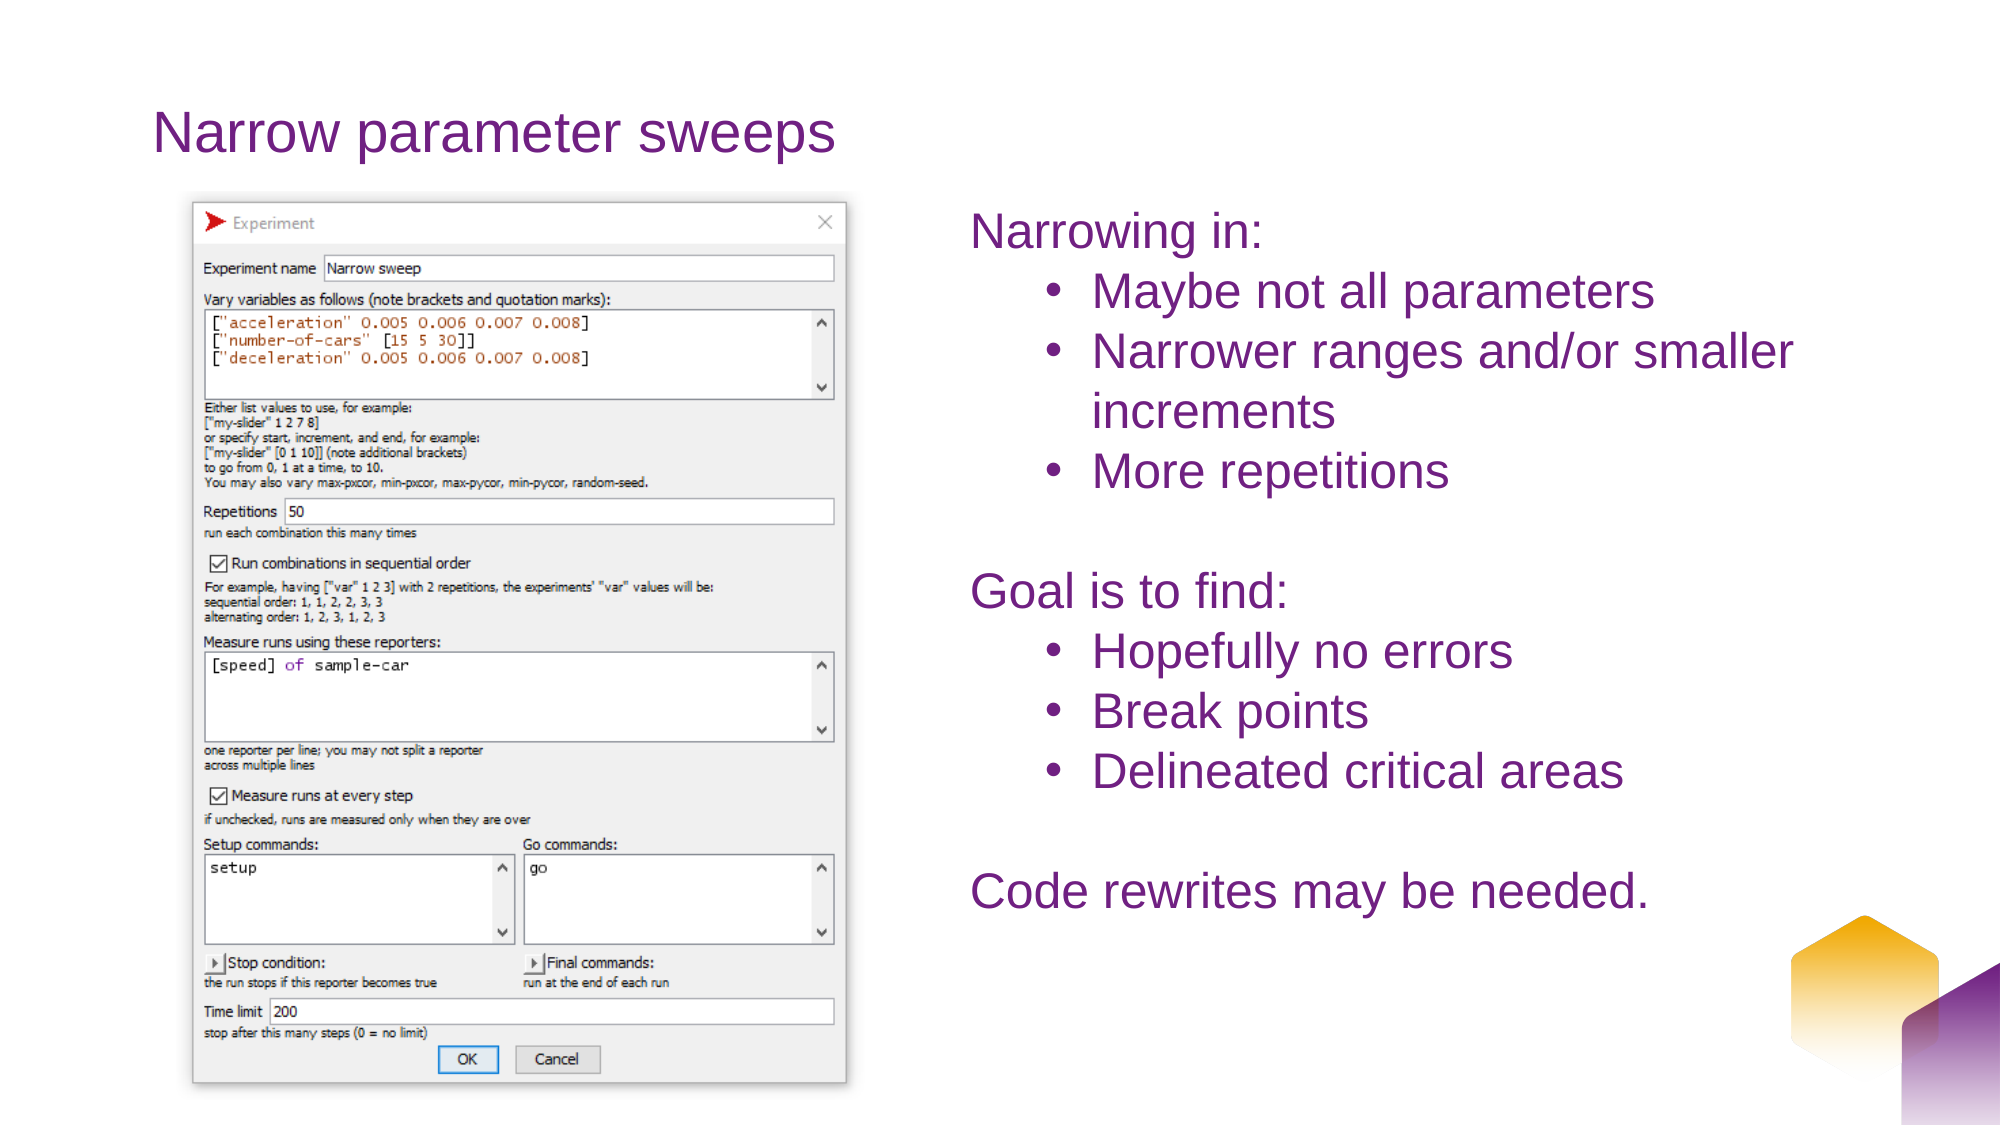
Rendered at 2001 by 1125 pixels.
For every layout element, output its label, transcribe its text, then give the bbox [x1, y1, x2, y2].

picture [176, 191, 877, 1100]
picture [1746, 884, 2000, 1125]
title Narrow parameter sweeps [137, 88, 1775, 179]
text_box Narrowing in: Maybe not all parameters Narrower ranges and/or smaller increments More repetitions Goal is to find: Hopefully no errors Break points Delineated critical areas Code rewrites may be needed. [955, 191, 1951, 927]
